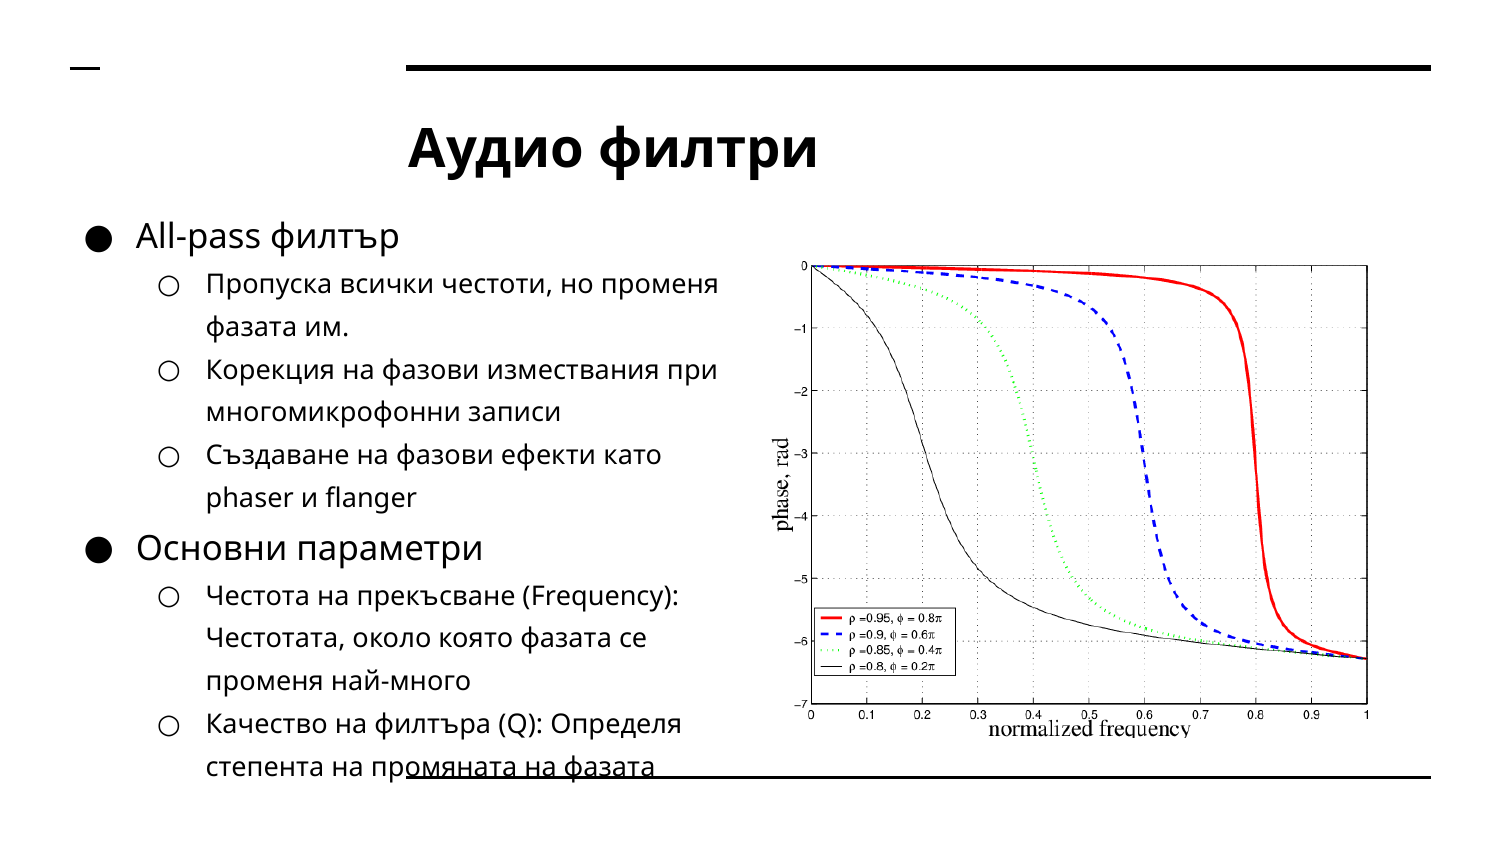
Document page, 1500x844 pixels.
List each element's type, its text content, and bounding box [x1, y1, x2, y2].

picture [771, 253, 1375, 738]
title Аудио филтри [393, 94, 1431, 199]
list All-pass филтър Пропуска всички честоти, но променя фазата им. Корекция на фазови измествания при многомикрофонни записи Създаване на фазови ефекти като phaser и flanger Основни параметри Честота на прекъсване (Frequency): Честотата, около която фазата се променя най-много Качество на филтъра (Q): Определя степента на промяната на фазата [51, 189, 772, 802]
